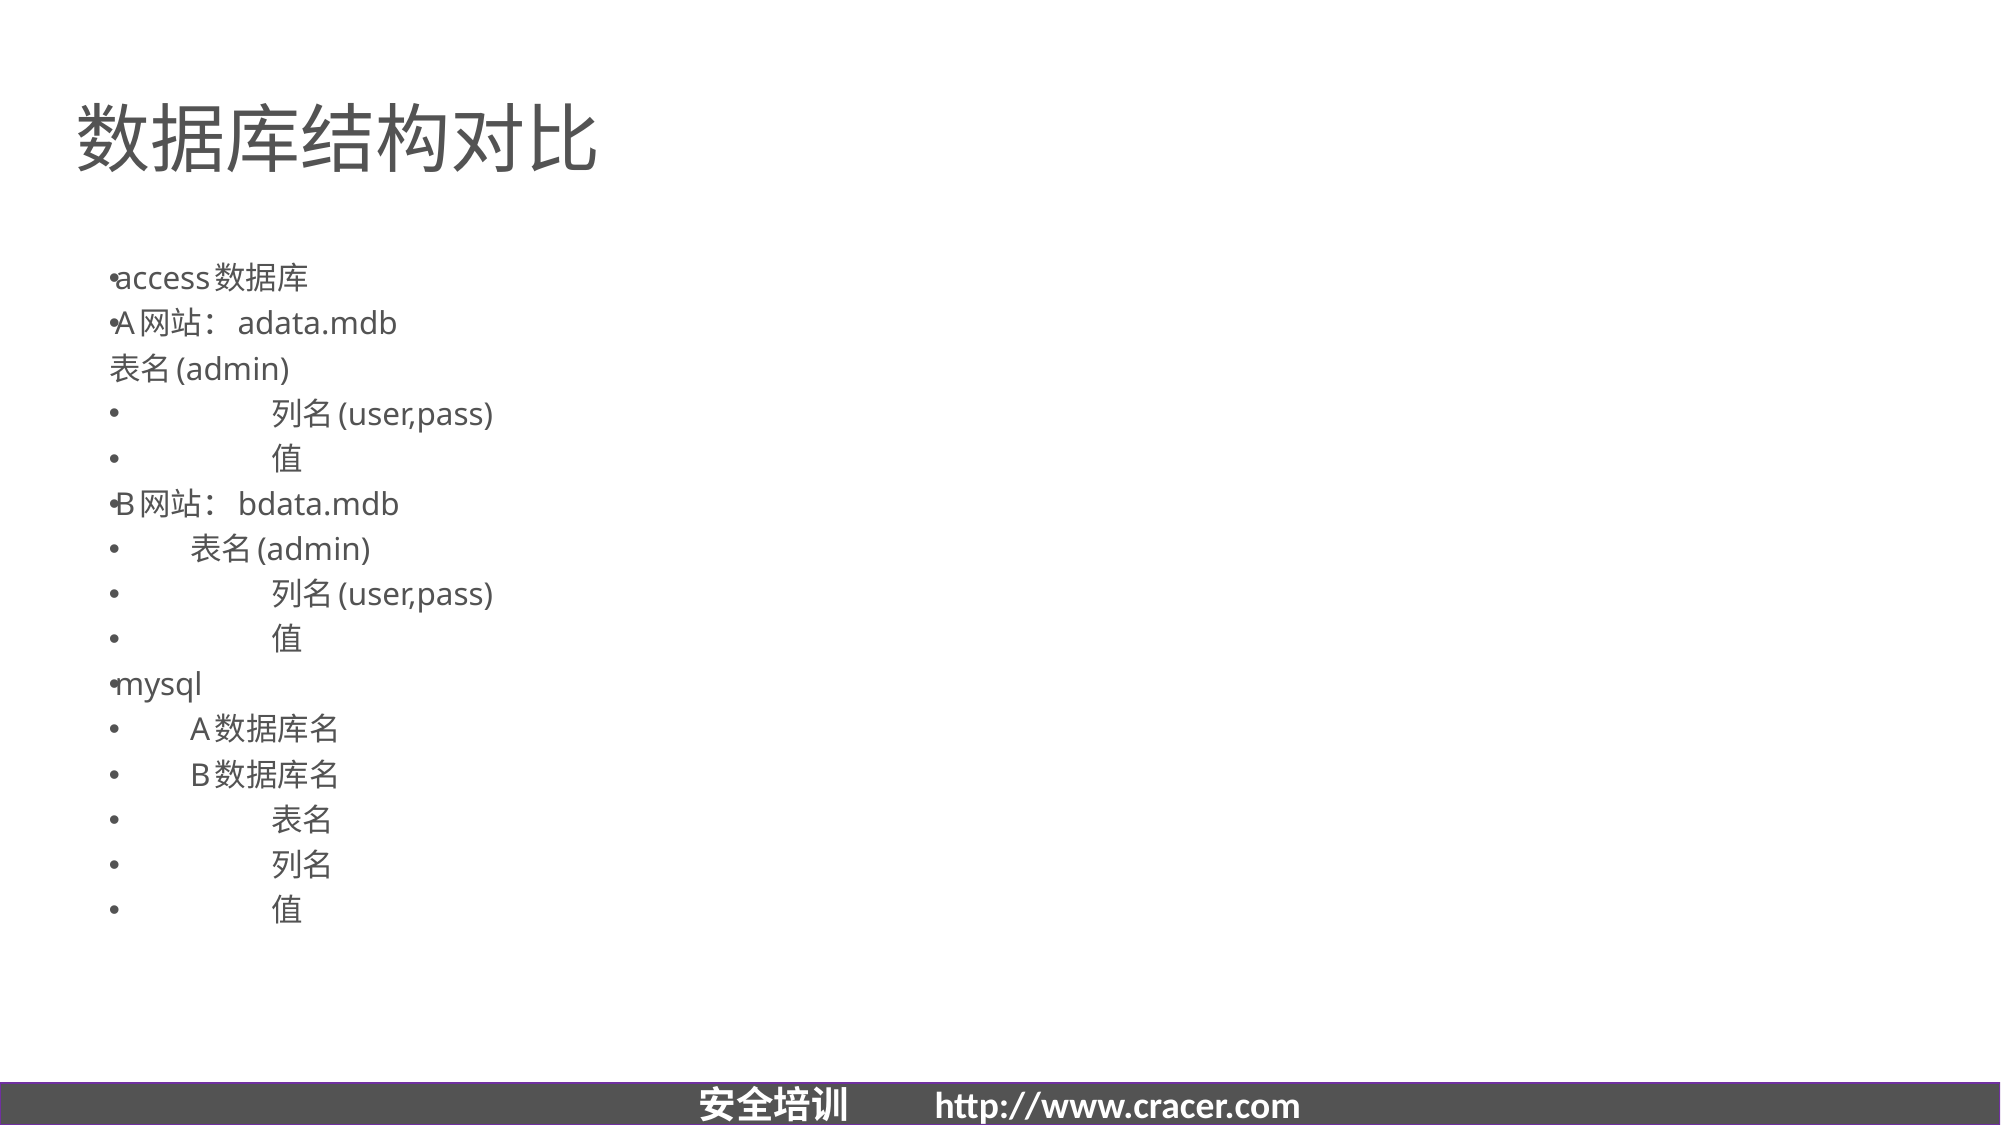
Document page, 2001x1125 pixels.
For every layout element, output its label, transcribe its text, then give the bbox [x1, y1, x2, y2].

list access数据库 A网站：adata.mdb 表名(admin) 列名(user,pass) 值 B网站：bdata.mdb 表名(admin) 列名(user,pass) 值 mysql A数据库名 B数据库名 表名 列名 值 [93, 255, 1819, 946]
title 数据库结构对比 [60, 90, 1051, 195]
